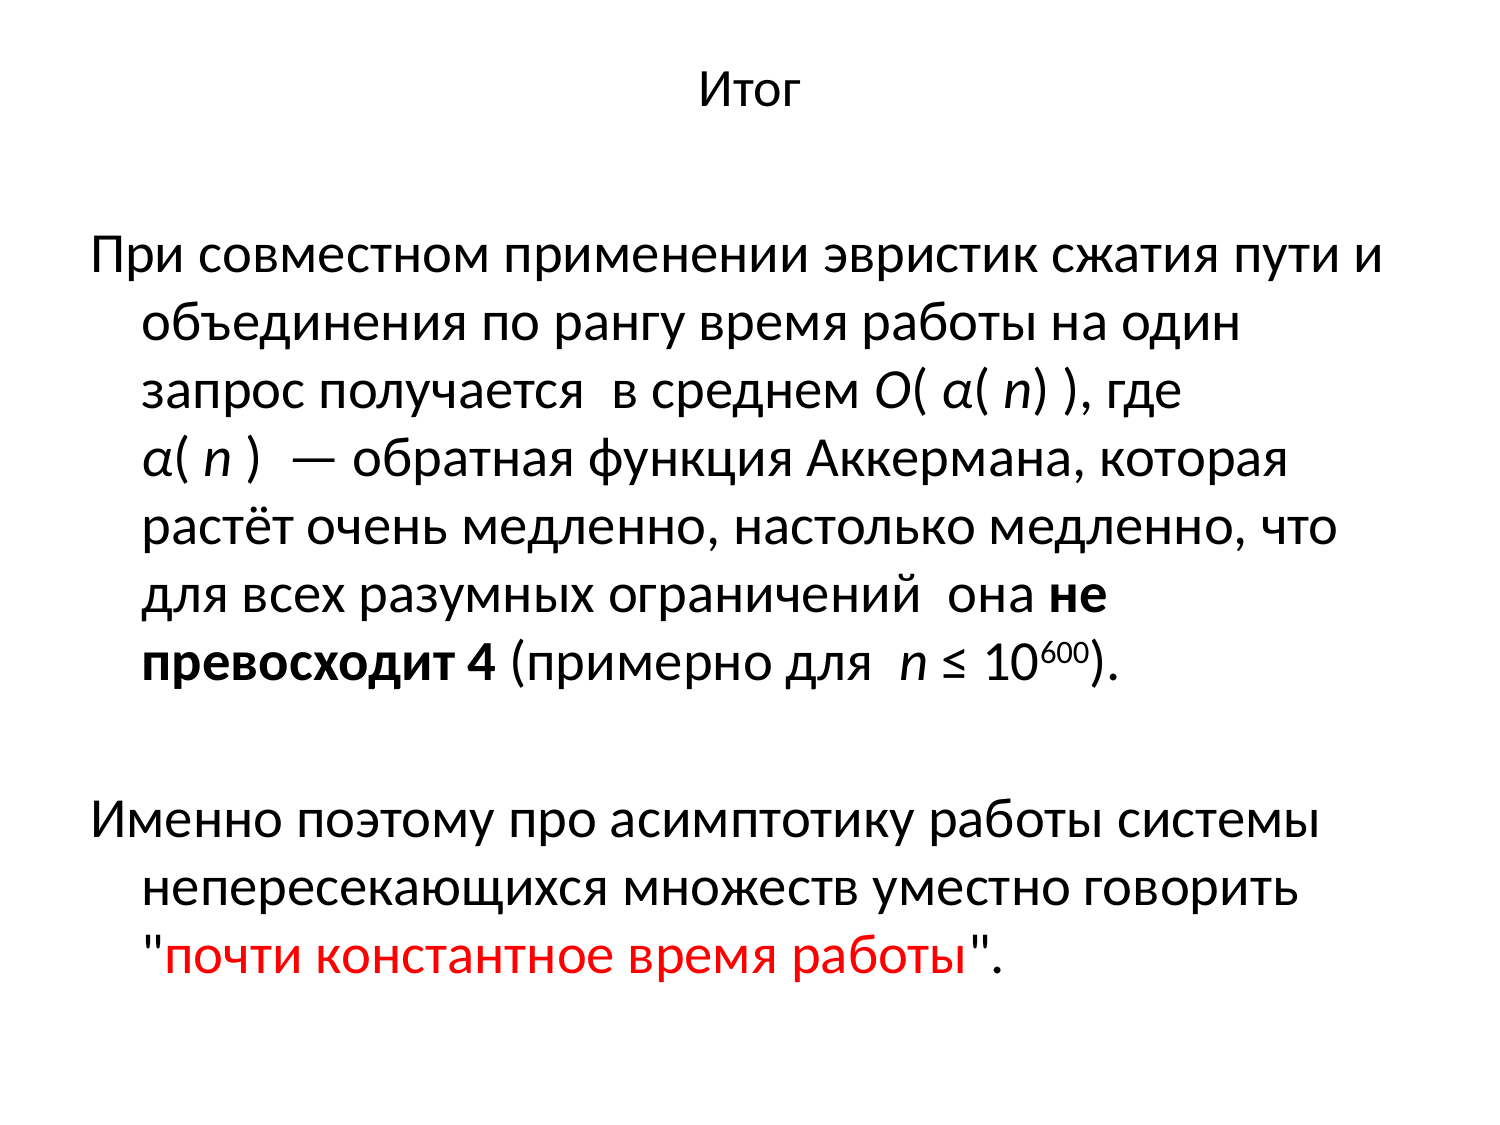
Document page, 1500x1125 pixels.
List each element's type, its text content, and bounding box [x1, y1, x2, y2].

list При совместном применении эвристик сжатия пути и объединения по рангу время работы на один запрос получается в среднем O( α( n) ), где α( n ) — обратная функция Аккермана, которая растёт очень медленно, настолько медленно, что для всех разумных ограничений она не превосходит 4 (примерно для n ≤ 10600). Именно поэтому про асимптотику работы системы непересекающихся множеств уместно говорить "почти константное время работы". [75, 208, 1425, 1005]
title Итог [75, 45, 1425, 126]
